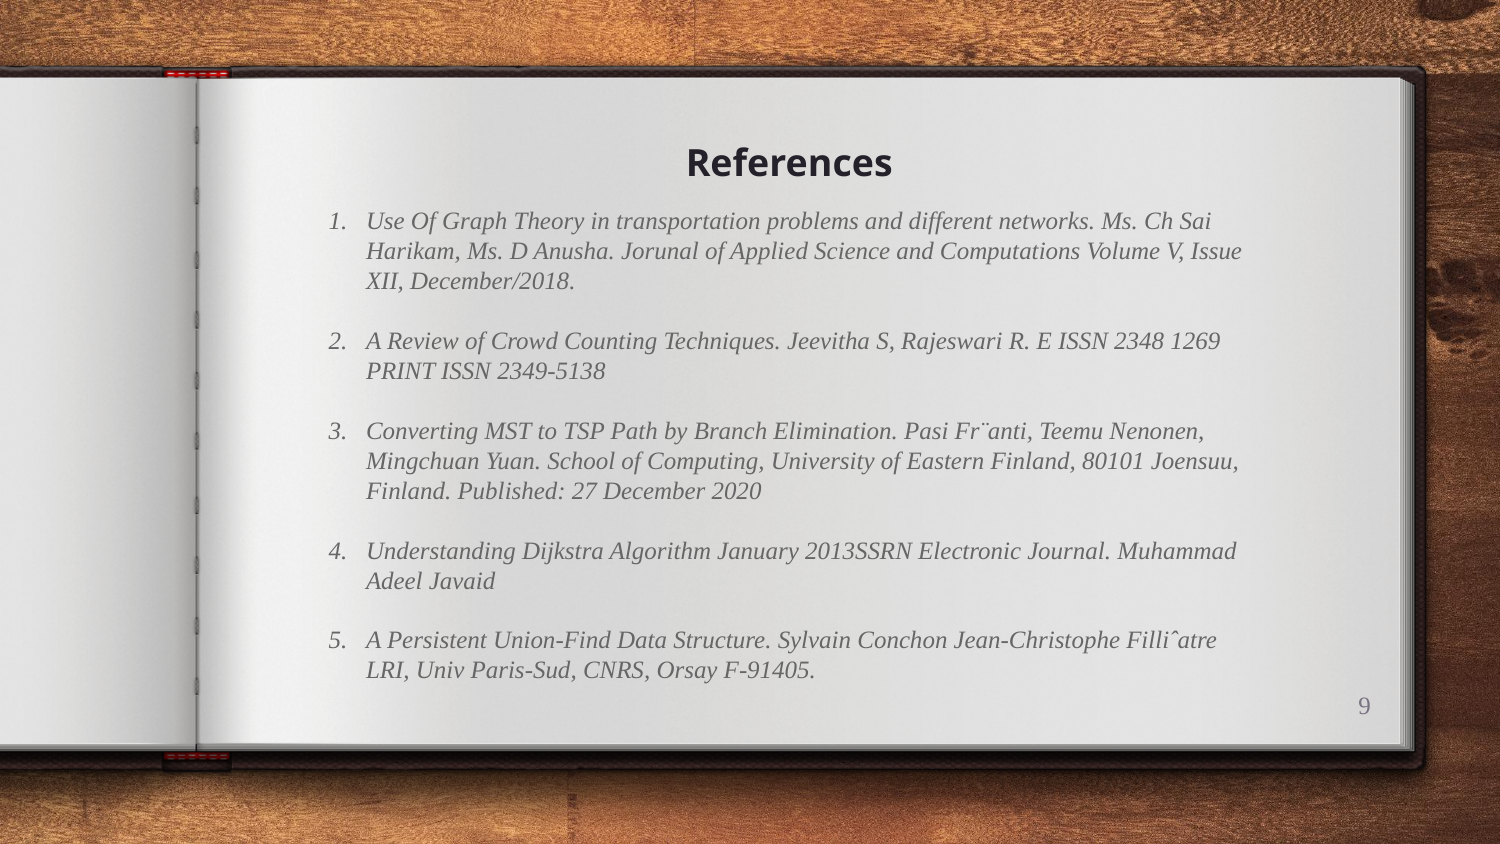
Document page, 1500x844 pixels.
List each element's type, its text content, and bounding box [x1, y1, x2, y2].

title References [313, 128, 1266, 189]
picture [0, 0, 1500, 844]
slide_number 9 [1295, 672, 1386, 737]
subtitle Use Of Graph Theory in transportation problems and different networks. Ms. Ch Sai Harikam, Ms. D Anusha. Jorunal of Applied Science and Computations Volume V, Issue XII, December/2018. A Review of Crowd Counting Techniques. Jeevitha S, Rajeswari R. E ISSN 2348 1269 PRINT ISSN 2349-5138 Converting MST to TSP Path by Branch Elimination. Pasi Fr¨anti, Teemu Nenonen, Mingchuan Yuan. School of Computing, University of Eastern Finland, 80101 Joensuu, Finland. Published: 27 December 2020 Understanding Dijkstra Algorithm January 2013SSRN Electronic Journal. Muhammad Adeel Javaid A Persistent Union-Find Data Structure. Sylvain Conchon Jean-Christophe Filliˆatre LRI, Univ Paris-Sud, CNRS, Orsay F-91405. [313, 189, 1266, 599]
